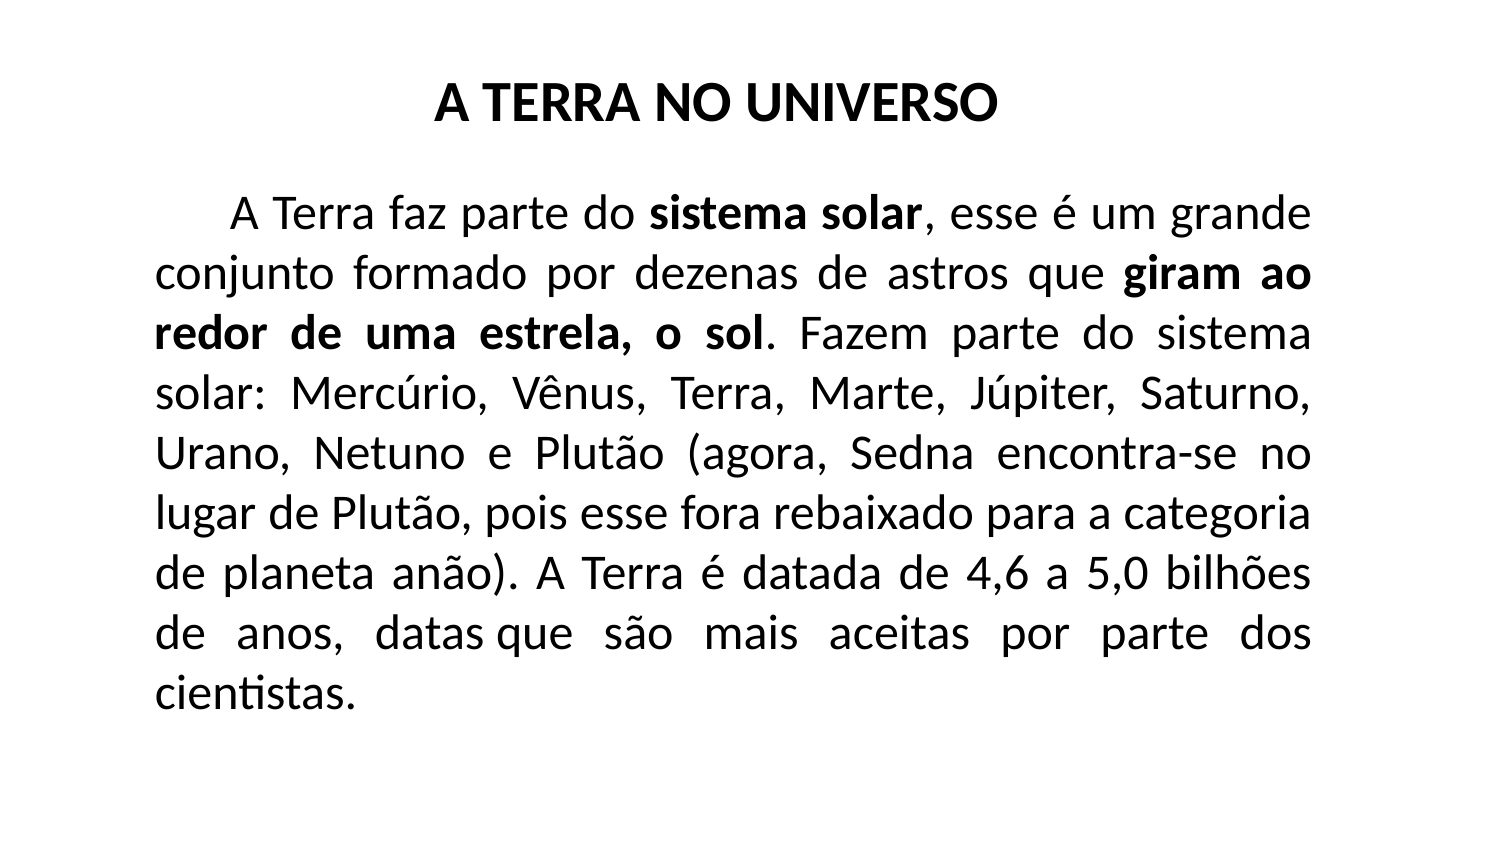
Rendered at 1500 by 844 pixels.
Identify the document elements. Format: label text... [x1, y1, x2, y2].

text_box A TERRA NO UNIVERSO [416, 55, 1018, 141]
text_box A Terra faz parte do sistema solar, esse é um grande conjunto formado por dezenas de astros que giram ao redor de uma estrela, o sol. Fazem parte do sistema solar: Mercúrio, Vênus, Terra, Marte, Júpiter, Saturno, Urano, Netuno e Plutão (agora, Sedna encontra-se no lugar de Plutão, pois esse fora rebaixado para a categoria de planeta anão). A Terra é datada de 4,6 a 5,0 bilhões de anos, datas que são mais aceitas por parte dos cientistas. [139, 172, 1328, 728]
